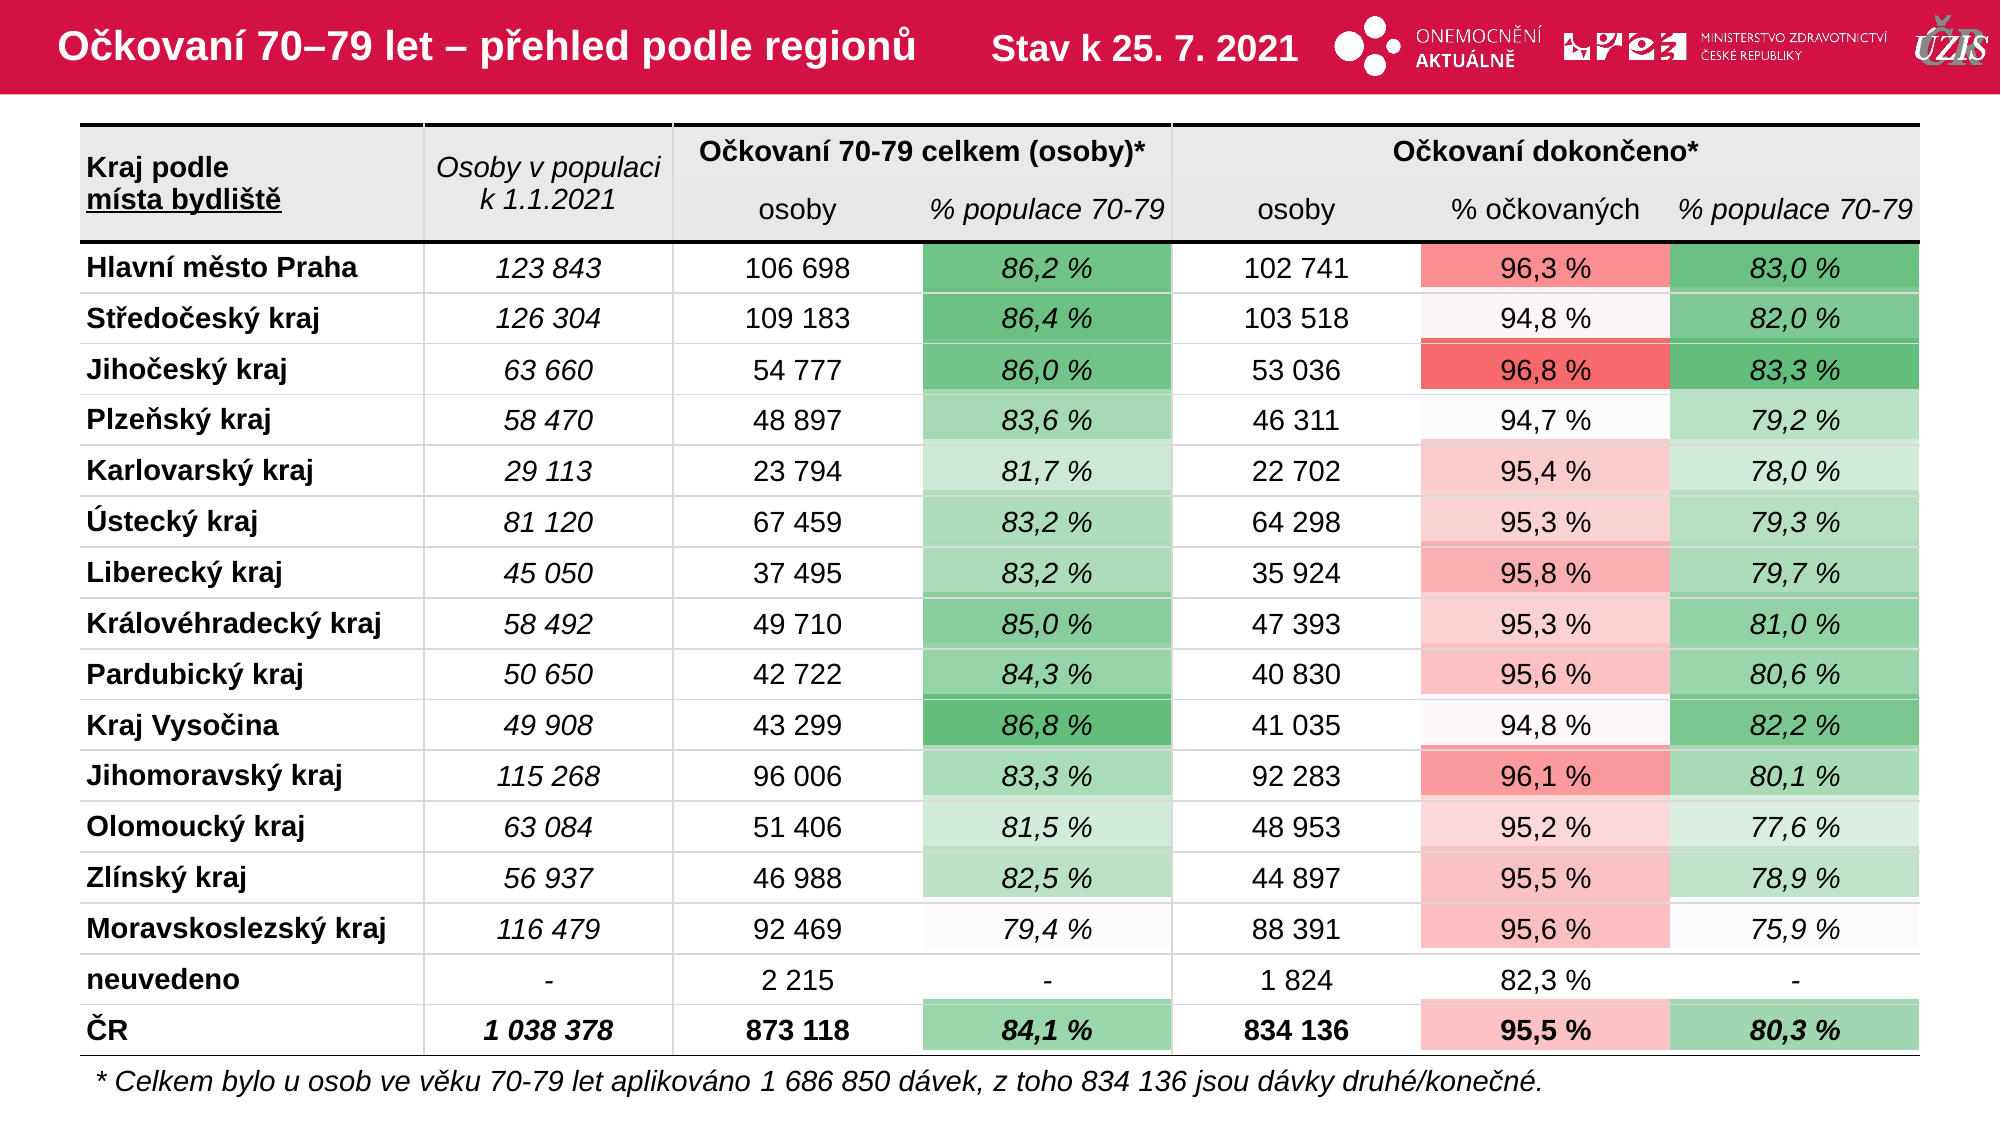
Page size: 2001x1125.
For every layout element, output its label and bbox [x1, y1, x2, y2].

table_cell [80, 802, 423, 851]
table_cell [674, 802, 1171, 851]
table_cell [674, 395, 1171, 444]
table_cell [1173, 599, 1920, 648]
table_cell [425, 294, 672, 343]
table_cell [674, 751, 1171, 800]
table_cell [425, 1005, 672, 1055]
table_cell [425, 244, 672, 292]
table_cell [425, 955, 672, 1004]
table_cell [1173, 802, 1920, 851]
table_cell [674, 700, 1171, 749]
table_cell [674, 955, 1171, 1004]
table_cell [80, 344, 423, 394]
table_header [425, 127, 672, 240]
table_cell [674, 176, 1171, 240]
table_cell [674, 650, 1171, 699]
table_cell [425, 751, 672, 800]
table_cell [1173, 751, 1920, 800]
table_cell [80, 1005, 423, 1055]
table_cell [674, 599, 1171, 648]
table_cell [425, 548, 672, 597]
table_cell [425, 853, 672, 902]
table_cell [674, 244, 1171, 292]
table_cell [1173, 395, 1920, 444]
table_cell [80, 294, 423, 343]
table_cell [674, 344, 1171, 394]
table_header [674, 127, 1171, 176]
table_cell [80, 751, 423, 800]
table_cell [674, 853, 1171, 902]
table_cell [425, 344, 672, 394]
table_cell [1173, 853, 1920, 902]
table_cell [80, 244, 423, 292]
table_cell [425, 904, 672, 953]
table_cell [1173, 650, 1920, 699]
table_cell [1173, 244, 1920, 292]
table_cell [80, 599, 423, 648]
table_cell [1173, 548, 1920, 597]
table_cell [80, 650, 423, 699]
table_cell [674, 294, 1171, 343]
table_cell [1173, 176, 1920, 240]
table_cell [1173, 955, 1920, 1004]
picture [1421, 16, 1542, 76]
table_cell [80, 548, 423, 597]
table_cell [425, 395, 672, 444]
table_cell [425, 650, 672, 699]
table_header [80, 127, 423, 240]
table_cell [80, 395, 423, 444]
picture [1915, 15, 1989, 66]
table_cell [674, 446, 1171, 495]
title [42, 0, 1262, 95]
table_cell [80, 955, 423, 1004]
table_cell [1173, 700, 1920, 749]
table_cell [1173, 294, 1920, 343]
table_cell [425, 700, 672, 749]
table_cell [1173, 497, 1920, 546]
table_cell [80, 853, 423, 902]
table_cell [425, 446, 672, 495]
text_box [976, 16, 1421, 77]
table_header [1173, 127, 1920, 176]
table_cell [674, 548, 1171, 597]
table_cell [80, 497, 423, 546]
text_box [80, 1055, 1871, 1105]
table_cell [1173, 904, 1920, 953]
table_cell [425, 497, 672, 546]
table_cell [425, 599, 672, 648]
table_cell [80, 700, 423, 749]
table_cell [80, 904, 423, 953]
table_cell [1173, 446, 1920, 495]
picture [1563, 31, 1888, 60]
table_cell [674, 904, 1171, 953]
table_cell [1173, 344, 1920, 394]
table_cell [674, 497, 1171, 546]
table_cell [674, 1005, 1171, 1055]
table_cell [425, 802, 672, 851]
table_cell [80, 446, 423, 495]
table_cell [1173, 1005, 1920, 1055]
